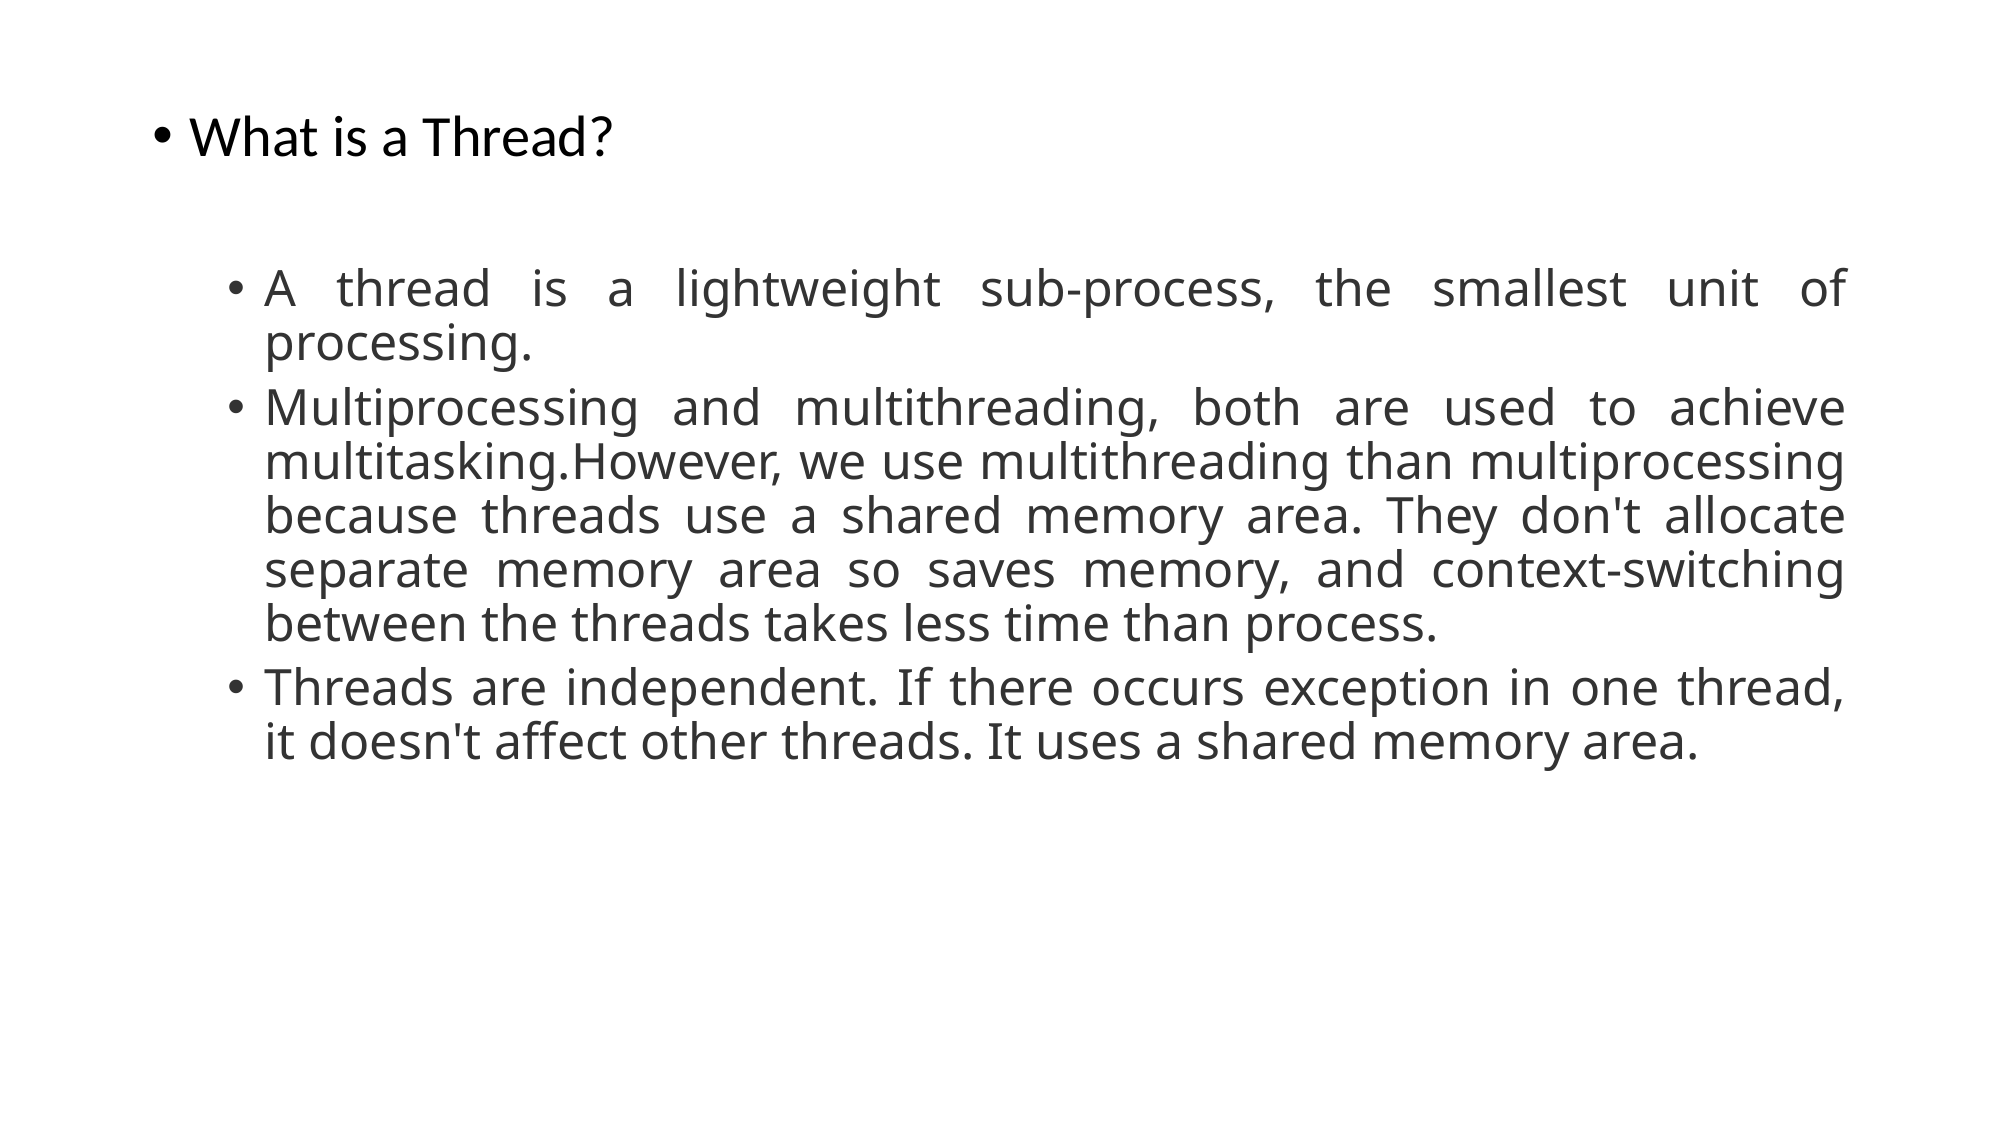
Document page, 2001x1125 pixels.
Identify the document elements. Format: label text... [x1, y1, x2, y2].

list What is a Thread? A thread is a lightweight sub-process, the smallest unit of processing. Multiprocessing and multithreading, both are used to achieve multitasking.However, we use multithreading than multiprocessing because threads use a shared memory area. They don't allocate separate memory area so saves memory, and context-switching between the threads takes less time than process. Threads are independent. If there occurs exception in one thread, it doesn't affect other threads. It uses a shared memory area. [137, 98, 1863, 1014]
